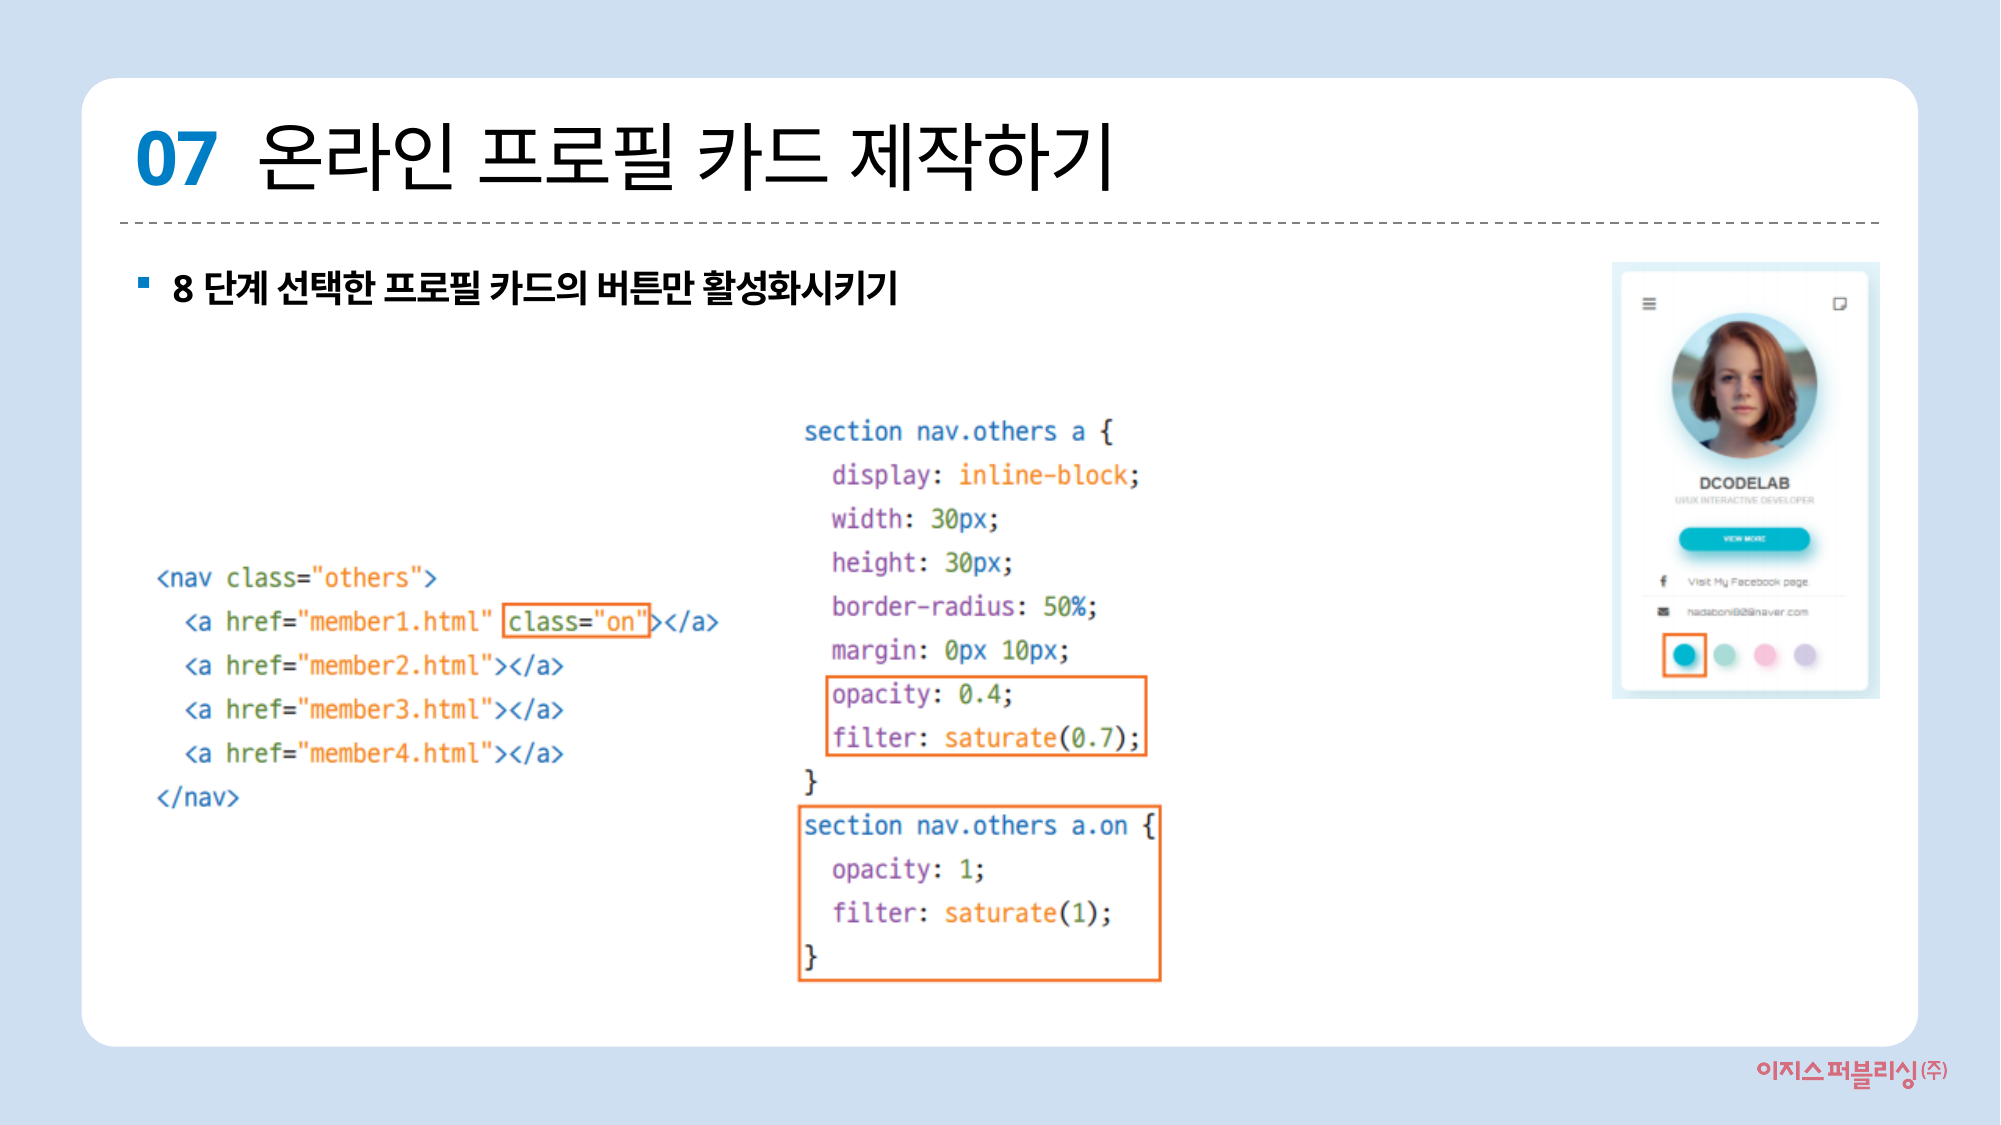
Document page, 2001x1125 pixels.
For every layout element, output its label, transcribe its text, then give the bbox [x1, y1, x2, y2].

picture [1612, 262, 1880, 699]
title 07 온라인 프로필 카드 제작하기 [120, 109, 1880, 209]
list 8단계 선택한 프로필 카드의 버튼만 활성화시키기 [120, 257, 1050, 1025]
picture [145, 556, 734, 821]
picture [788, 405, 1173, 993]
